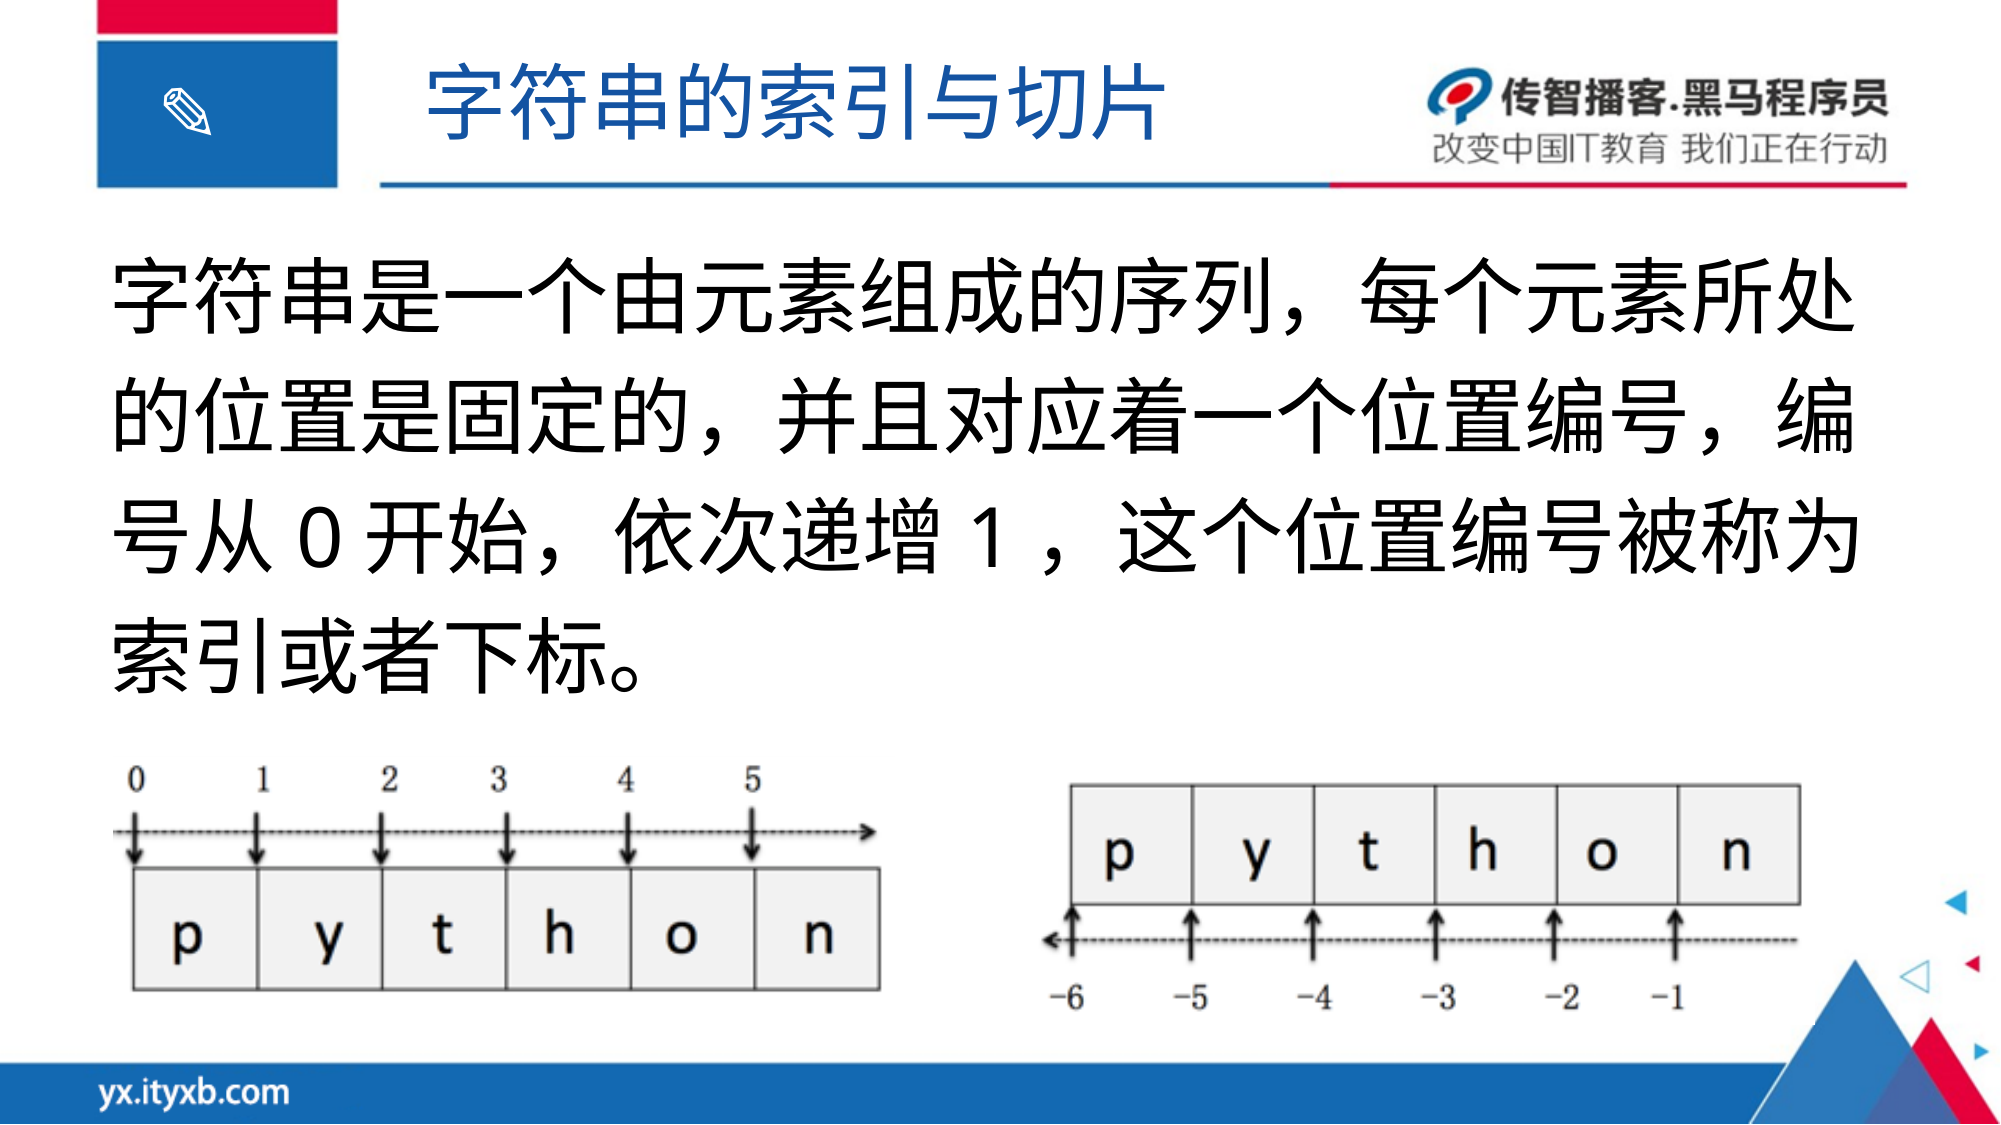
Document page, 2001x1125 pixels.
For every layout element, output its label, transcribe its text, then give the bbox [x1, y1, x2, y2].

text_box 字符串的索引与切片 [409, 43, 1292, 158]
picture [0, 0, 2000, 1124]
text_box 字符串是一个由元素组成的序列，每个元素所处的位置是固定的，并且对应着一个位置编号，编号从0开始，依次递增1，这个位置编号被称为索引或者下标。 [94, 216, 1938, 712]
